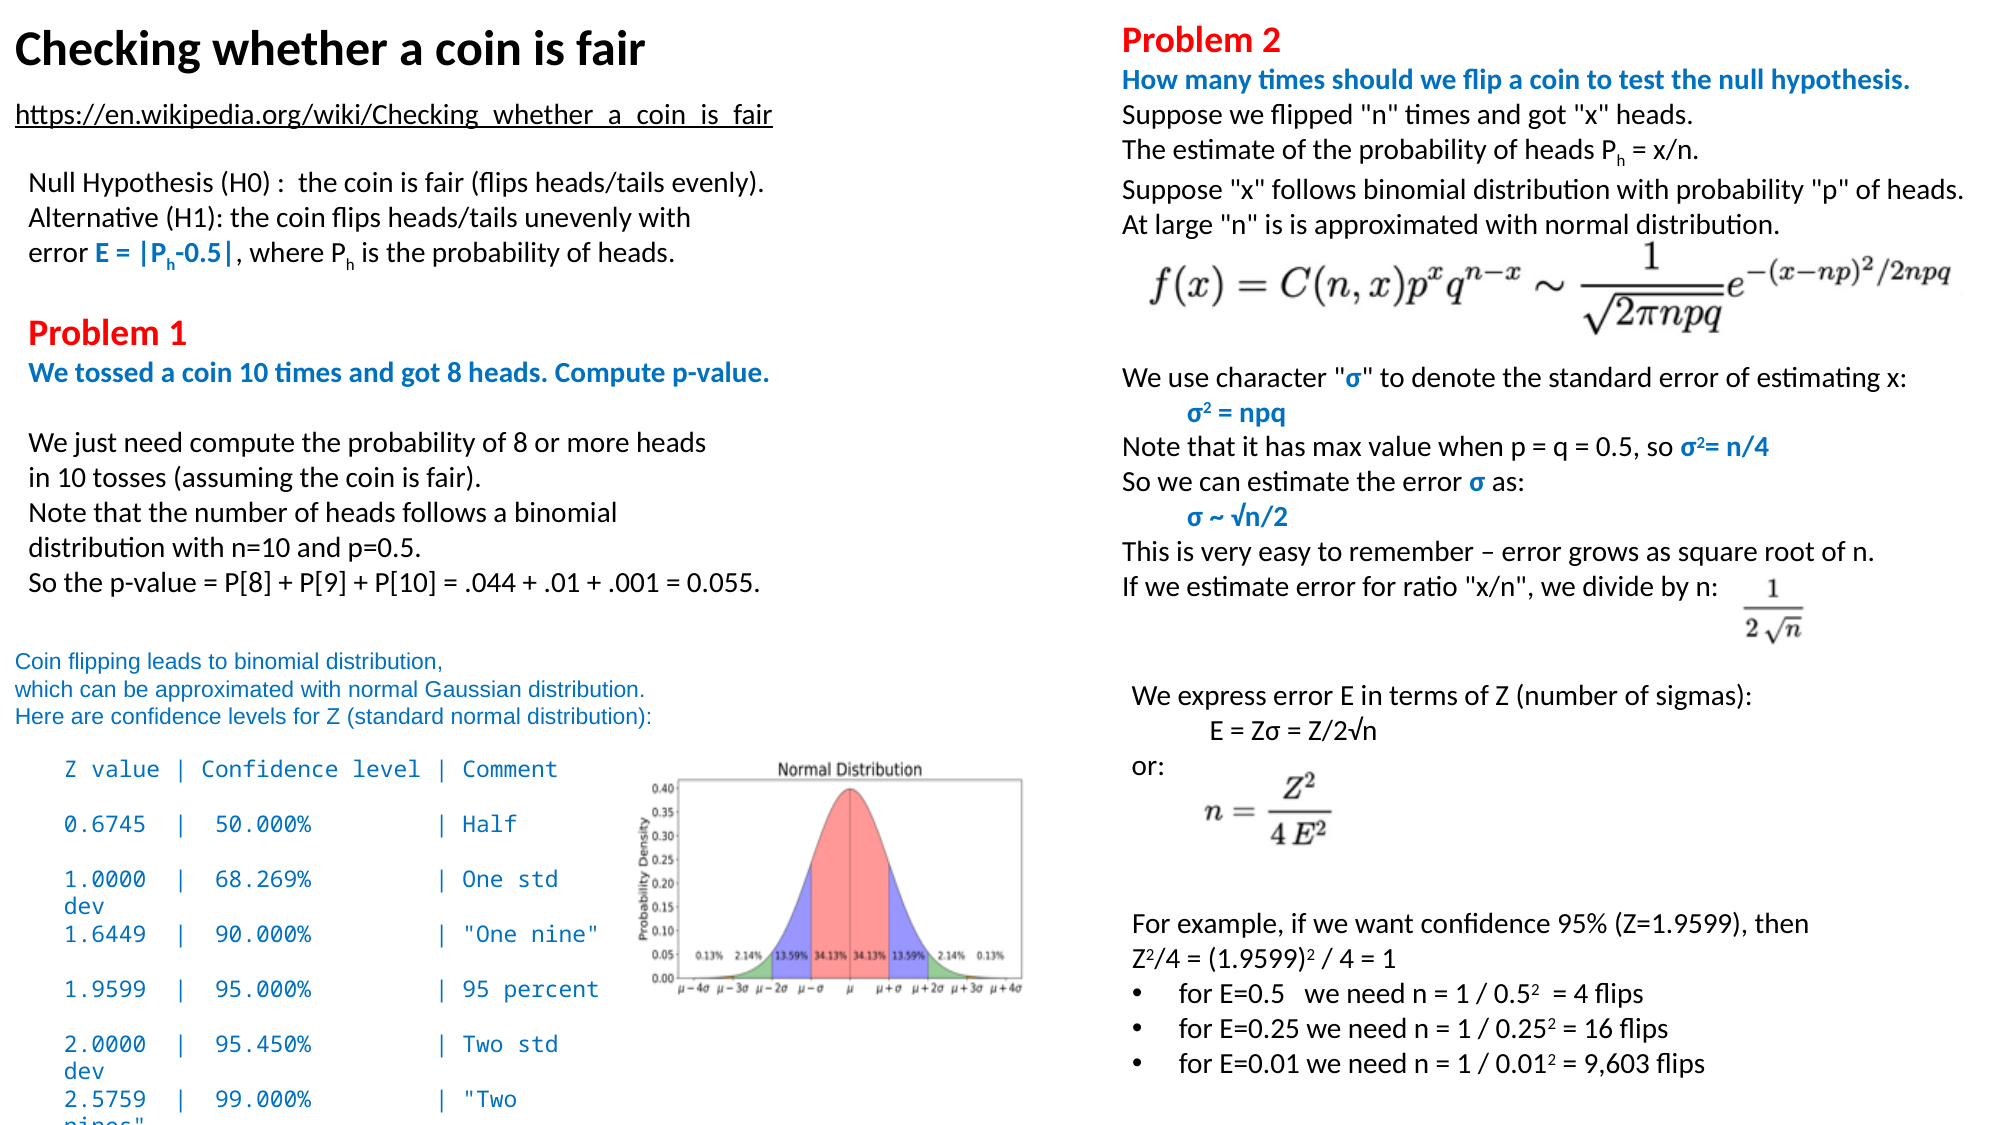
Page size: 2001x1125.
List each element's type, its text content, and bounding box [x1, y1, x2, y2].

picture [1735, 569, 1816, 653]
text_box Z value | Confidence level | Comment 0.6745 | 50.000% | Half 1.0000 | 68.269% | One std dev 1.6449 | 90.000% | "One nine" 1.9599 | 95.000% | 95 percent 2.0000 | 95.450% | Two std dev 2.5759 | 99.000% | "Two nines" 3.0000 | 99.730% | Three std dev 3.2905 | 99.900% | "Three nines 3.8906 | 99.990% | "Four nines" 4.0000 | 99.993% | Four std dev 4.4172 | 99.999% | "Five nines" [48, 747, 622, 1125]
picture [1135, 227, 1963, 355]
text_box Null Hypothesis (H0) : the coin is fair (flips heads/tails evenly). Alternative (H1): the coin flips heads/tails unevenly with error E = |Ph-0.5|, where Ph is the probability of heads. Problem 1 We tossed a coin 10 times and got 8 heads. Compute p-value. We just need compute the probability of 8 or more heads in 10 tosses (assuming the coin is fair). Note that the number of heads follows a binomial distribution with n=10 and p=0.5. So the p-value = P[8] + P[9] + P[10] = .044 + .01 + .001 = 0.055. [13, 148, 800, 612]
text_box Coin flipping leads to binomial distribution, which can be approximated with normal Gaussian distribution. Here are confidence levels for Z (standard normal distribution): [0, 639, 674, 737]
picture [1196, 761, 1350, 857]
text_box For example, if we want confidence 95% (Z=1.9599), then Z2/4 = (1.9599)2 / 4 = 1 for E=0.5 we need n = 1 / 0.52 = 4 flips for E=0.25 we need n = 1 / 0.252 = 16 flips for E=0.01 we need n = 1 / 0.012 = 9,603 flips [1117, 897, 1952, 1087]
text_box Checking whether a coin is fair https://en.wikipedia.org/wiki/Checking_whether_a_coin_is_fair [0, 0, 994, 140]
text_box We express error E in terms of Z (number of sigmas): E = Zσ = Z/2√n or: [1116, 669, 1791, 789]
text_box Problem 2 How many times should we flip a coin to test the null hypothesis. Suppose we flipped "n" times and got "x" heads. The estimate of the probability of heads Ph = x/n. Suppose "x" follows binomial distribution with probability "p" of heads. At large "n" is is approximated with normal distribution. [1107, 0, 1993, 234]
text_box We use character "σ" to denote the standard error of estimating x: σ2 = npq Note that it has max value when p = q = 0.5, so σ2= n/4 So we can estimate the error σ as: σ ~ √n/2 This is very easy to remember – error grows as square root of n. If we estimate error for ratio "x/n", we divide by n: [1107, 342, 1936, 612]
picture [630, 748, 1032, 1012]
